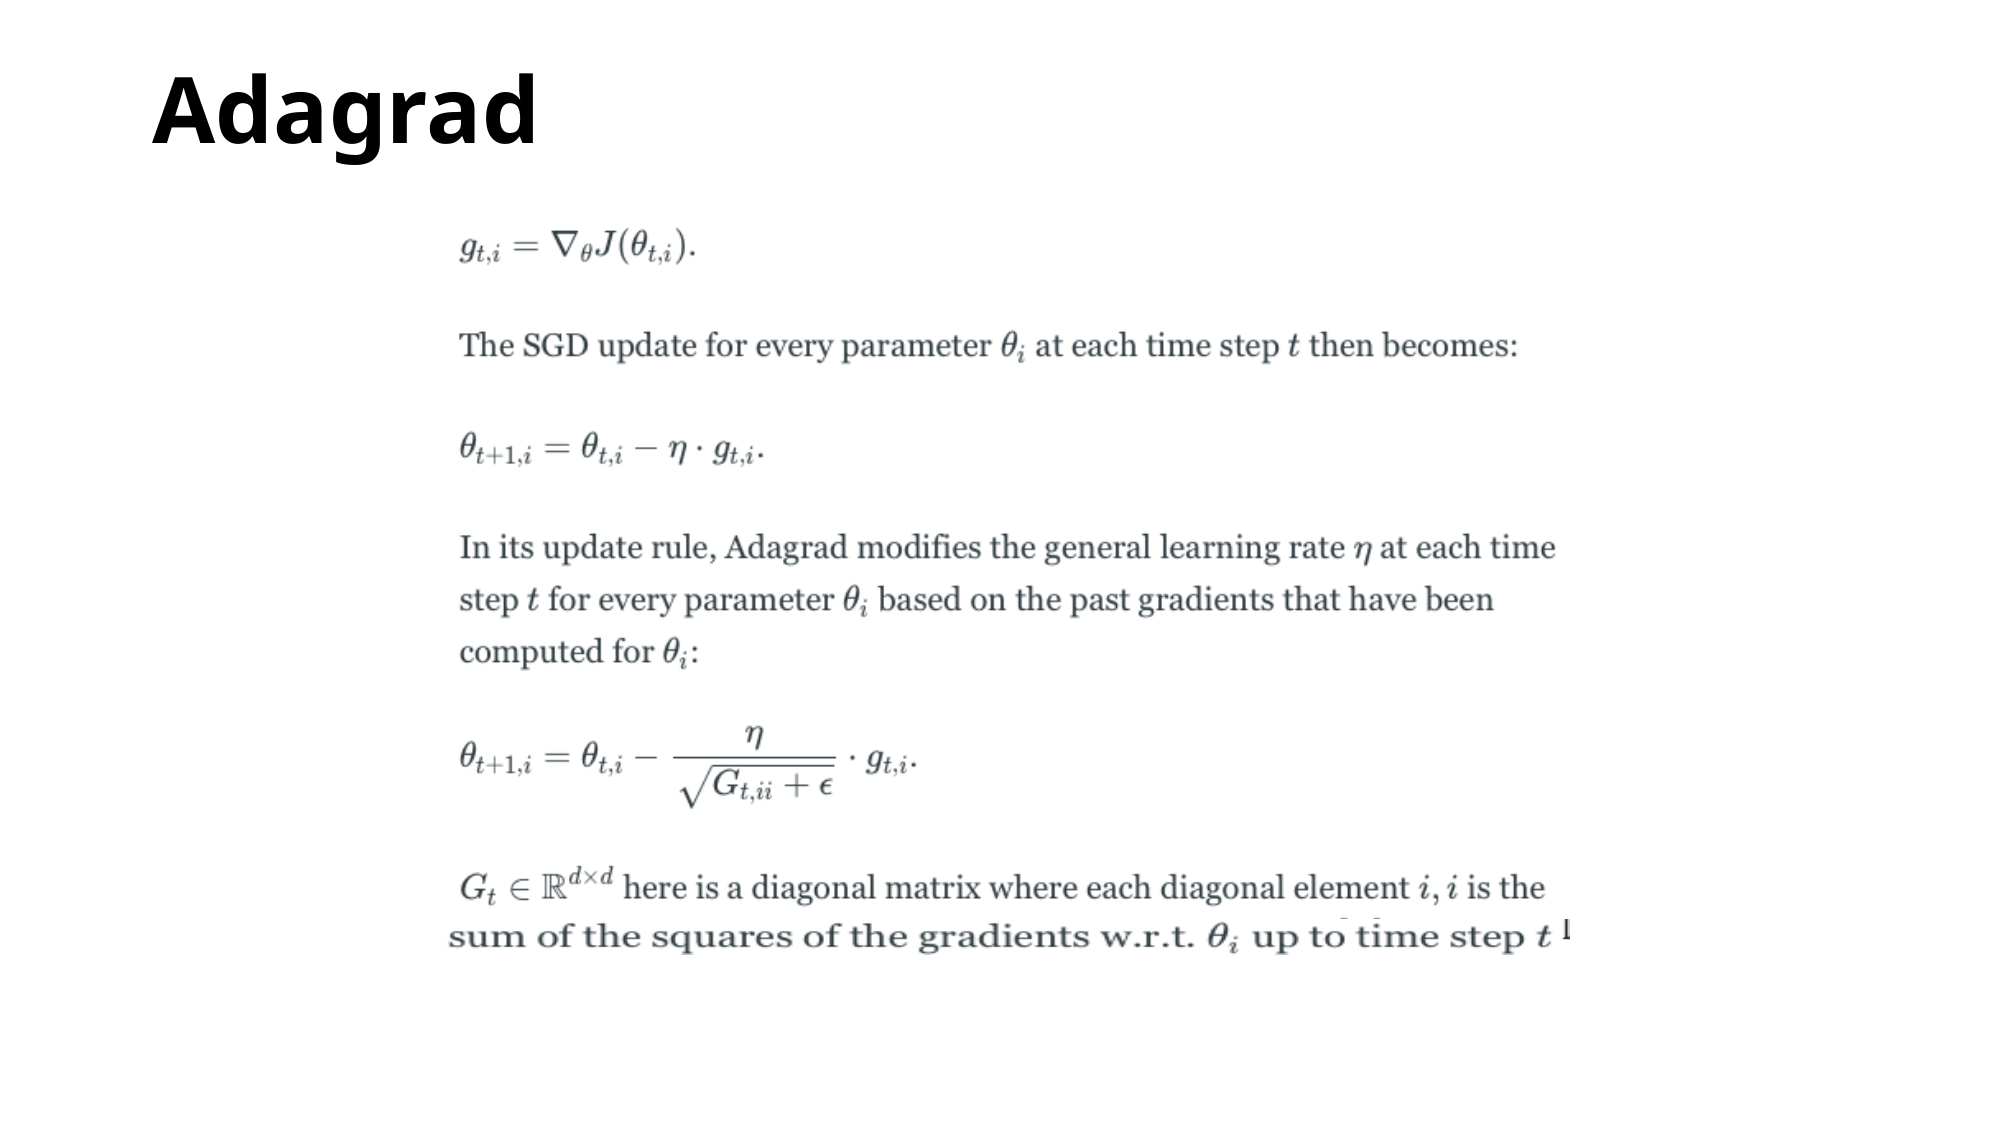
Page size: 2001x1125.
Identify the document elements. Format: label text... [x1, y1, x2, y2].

picture [430, 919, 1570, 955]
title Adagrad [137, 59, 1863, 278]
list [430, 205, 1570, 919]
